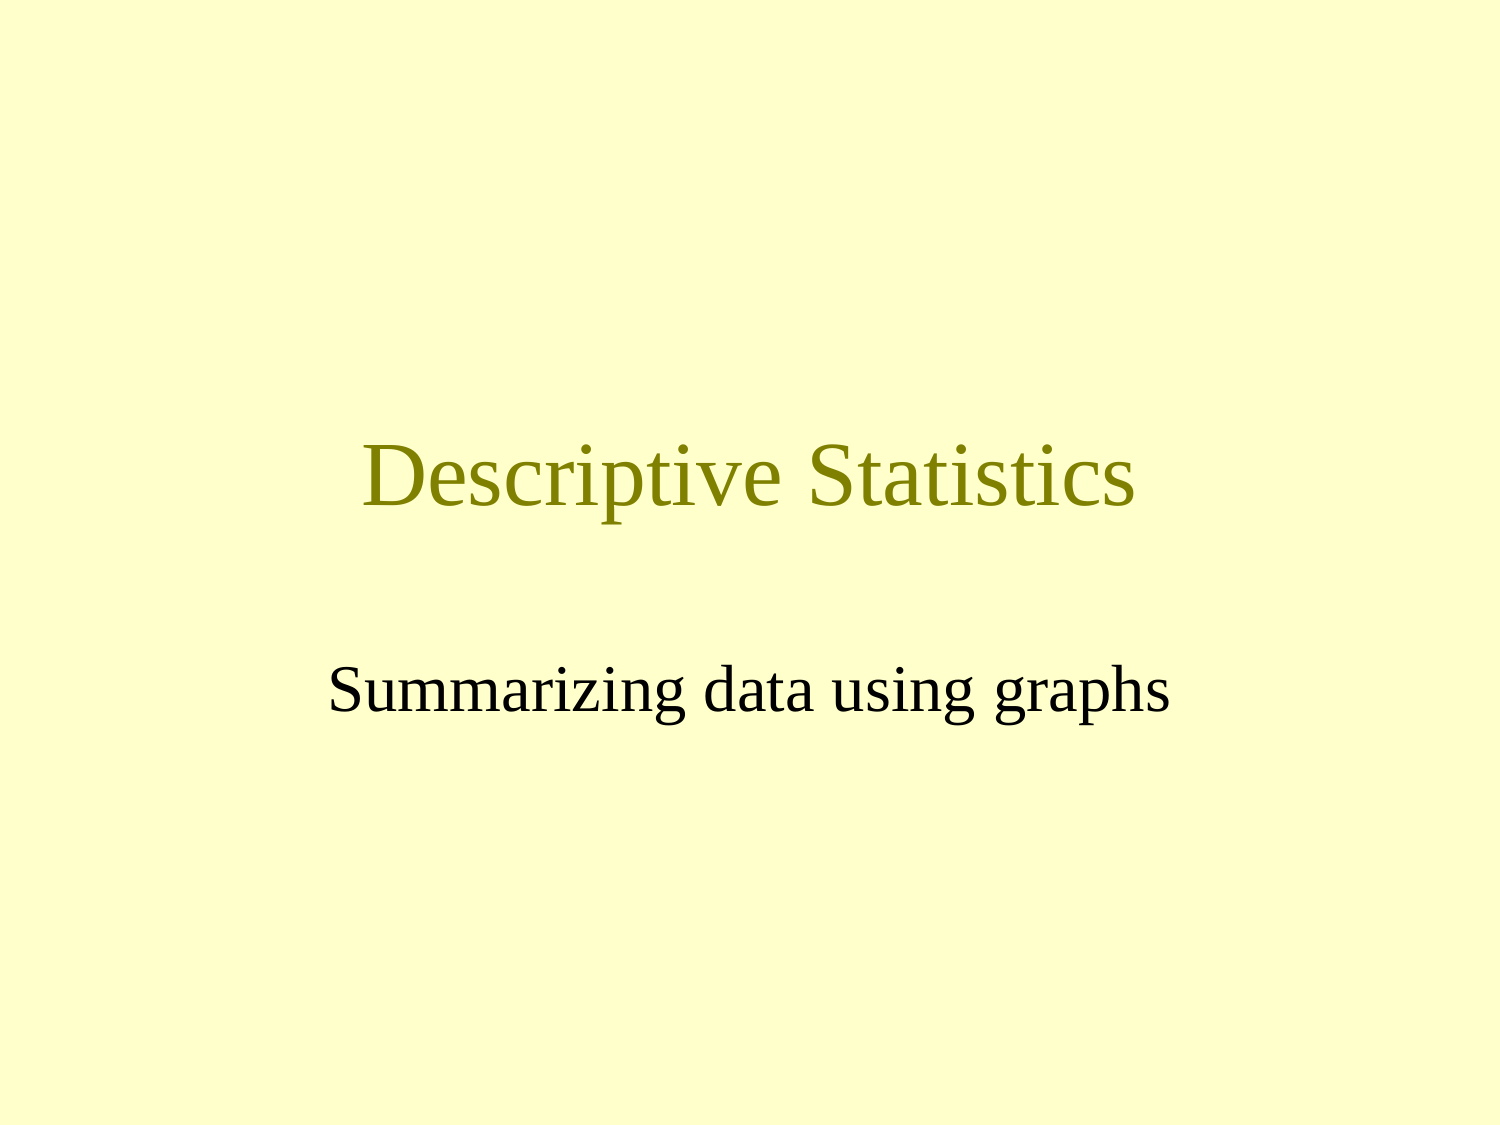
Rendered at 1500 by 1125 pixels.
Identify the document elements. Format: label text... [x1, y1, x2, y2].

subtitle Summarizing data using graphs [225, 637, 1275, 925]
title Descriptive Statistics [112, 375, 1388, 563]
